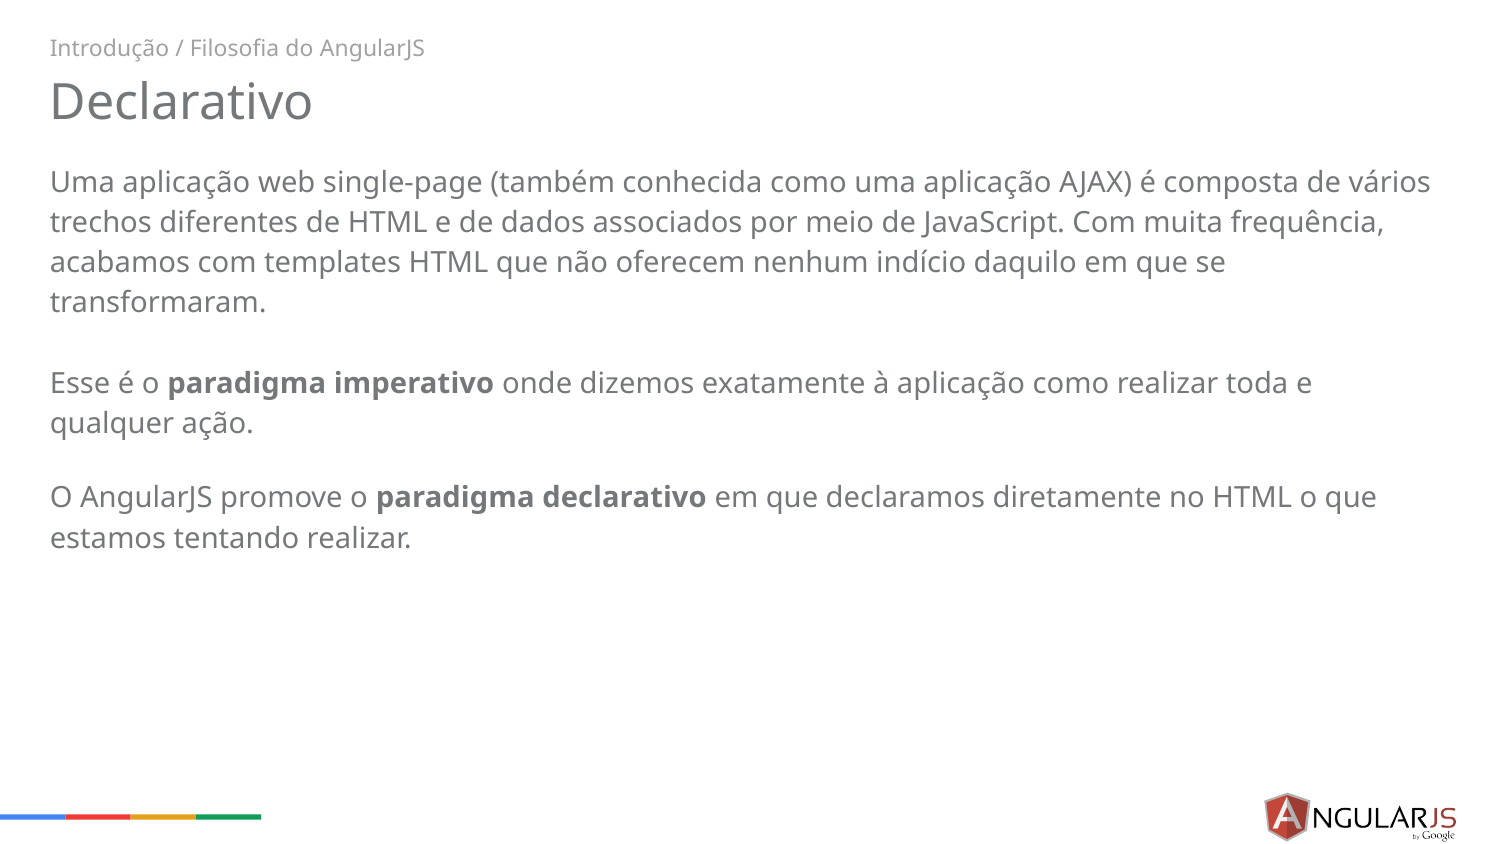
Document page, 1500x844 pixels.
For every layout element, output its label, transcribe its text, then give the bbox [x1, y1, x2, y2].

title Declarativo [34, 84, 1469, 124]
subtitle Introdução / Filosofia do AngularJS [34, 14, 1469, 84]
list Uma aplicação web single-page (também conhecida como uma aplicação AJAX) é composta de vários trechos diferentes de HTML e de dados associados por meio de JavaScript. Com muita frequência, acabamos com templates HTML que não oferecem nenhum indício daquilo em que se transformaram. Esse é o paradigma imperativo onde dizemos exatamente à aplicação como realizar toda e qualquer ação. O AngularJS promove o paradigma declarativo em que declaramos diretamente no HTML o que estamos tentando realizar. [34, 142, 1458, 745]
picture [1264, 792, 1456, 842]
